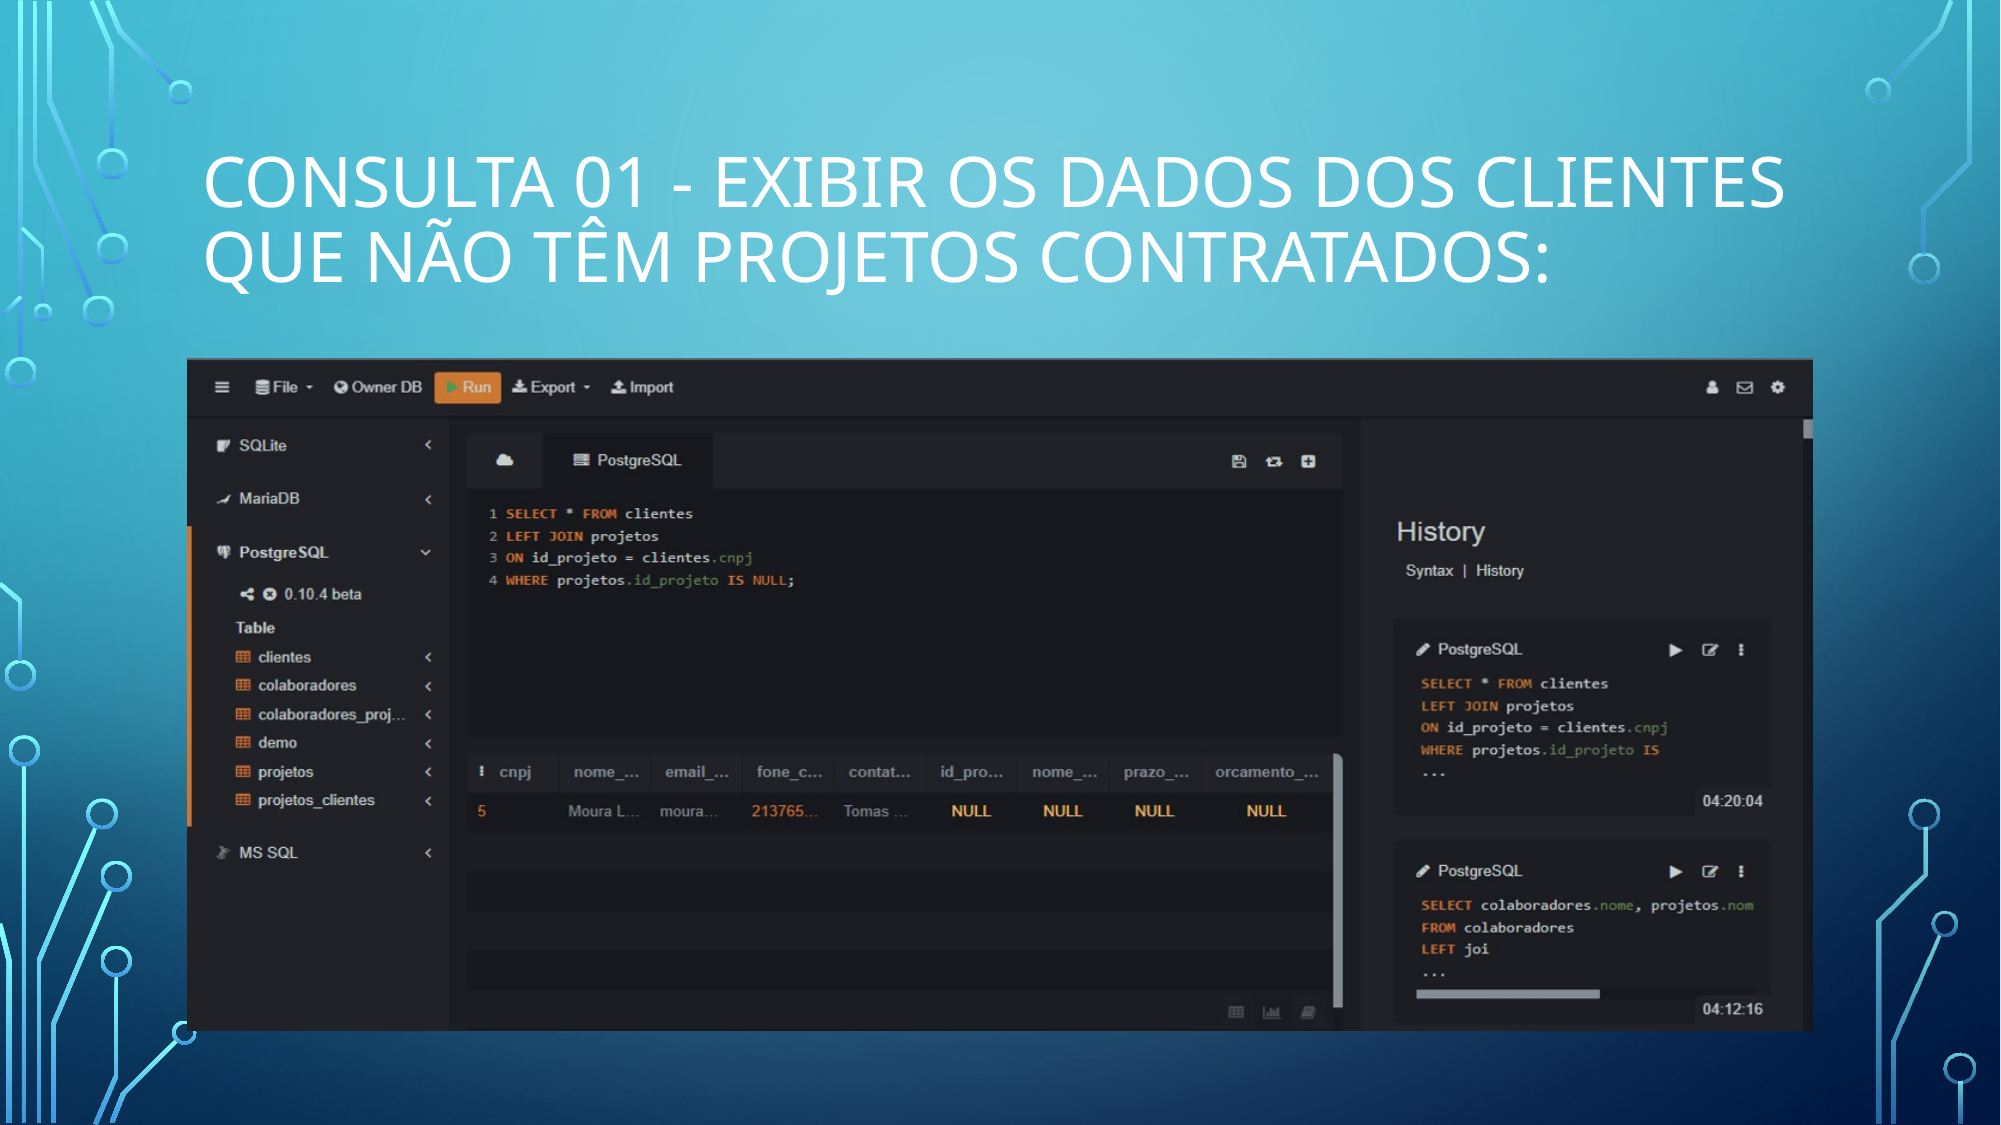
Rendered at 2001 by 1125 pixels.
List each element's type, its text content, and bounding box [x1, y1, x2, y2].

title consulta 01 - Exibir os dados dos clientes que não tÊm projetos contratados: [187, 101, 1813, 344]
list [186, 357, 1813, 1031]
